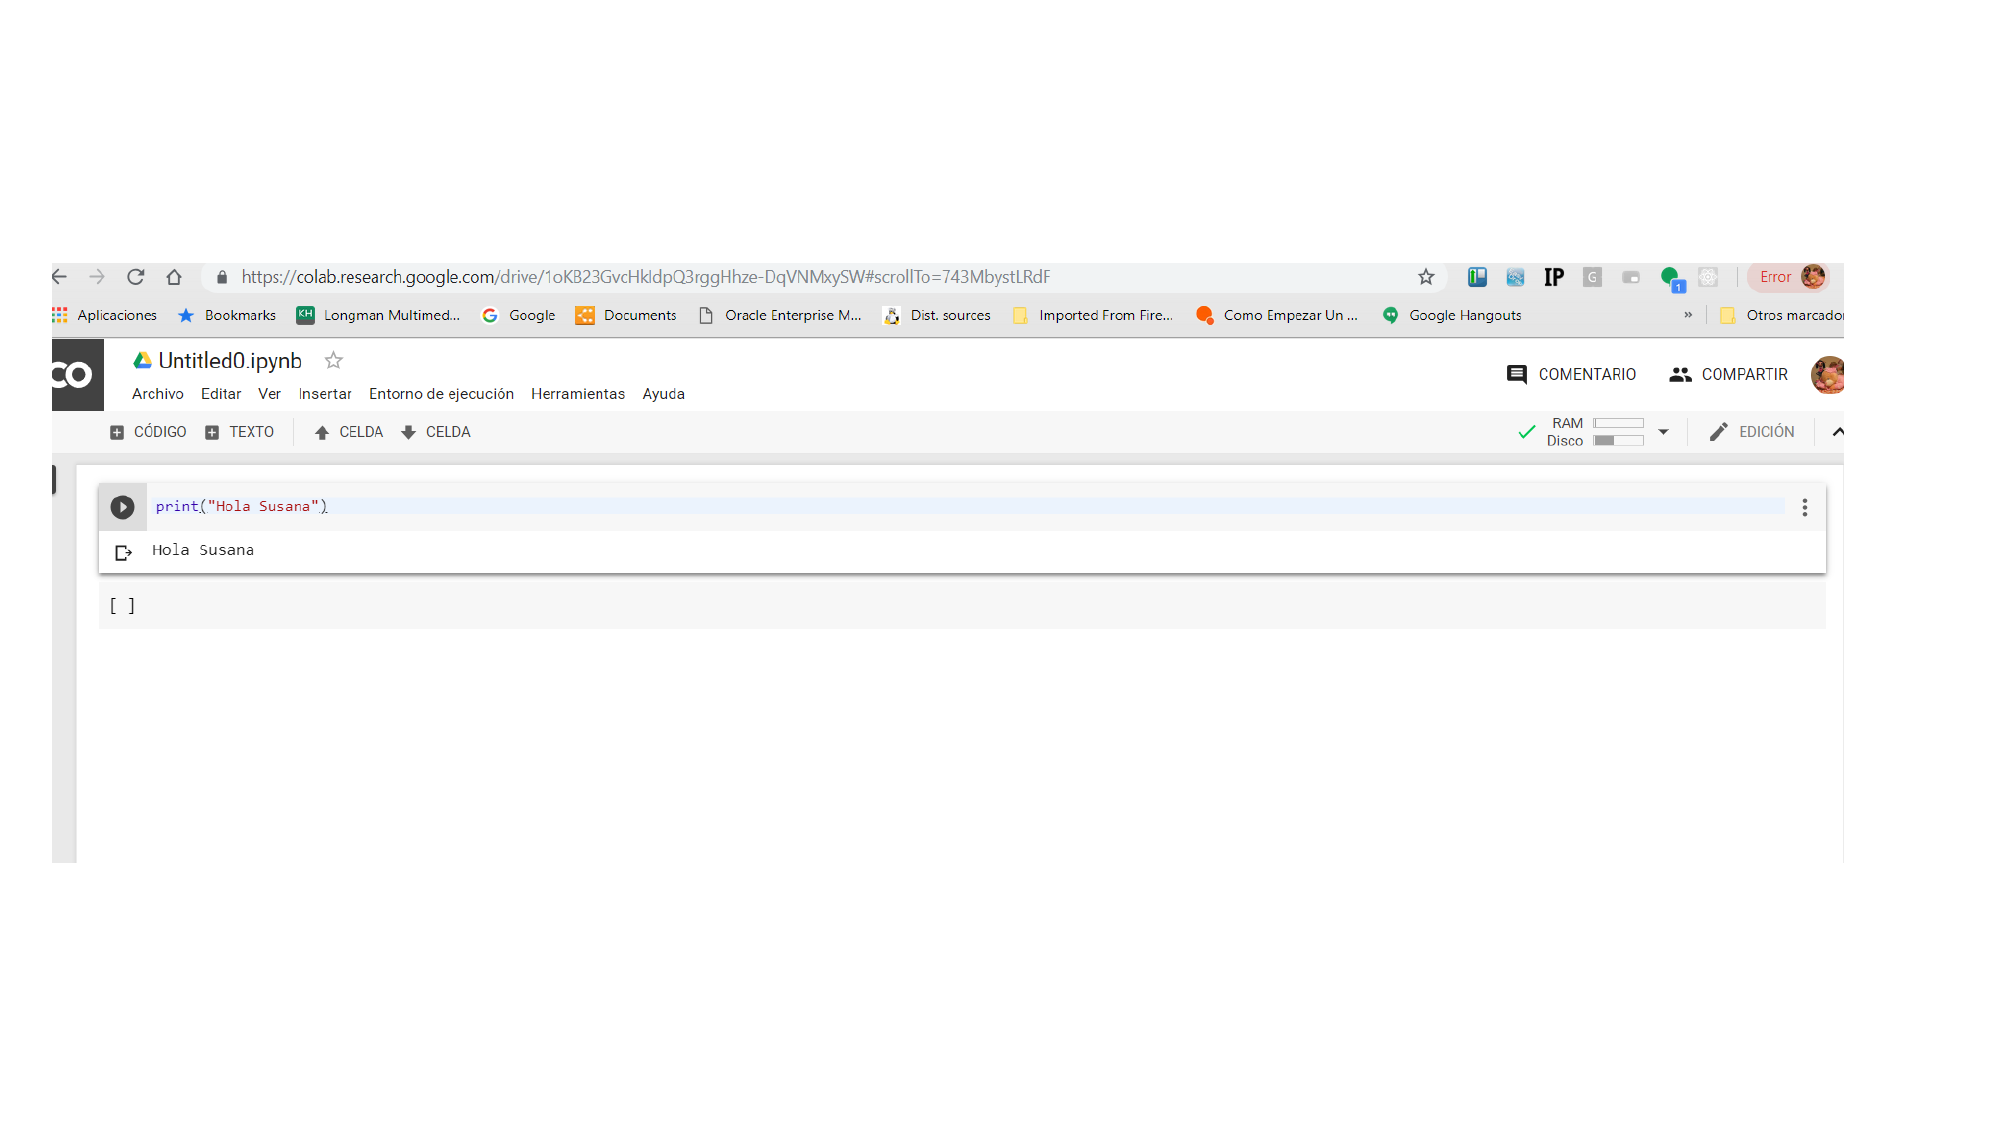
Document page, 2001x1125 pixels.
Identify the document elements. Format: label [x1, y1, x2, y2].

picture [52, 263, 1844, 863]
